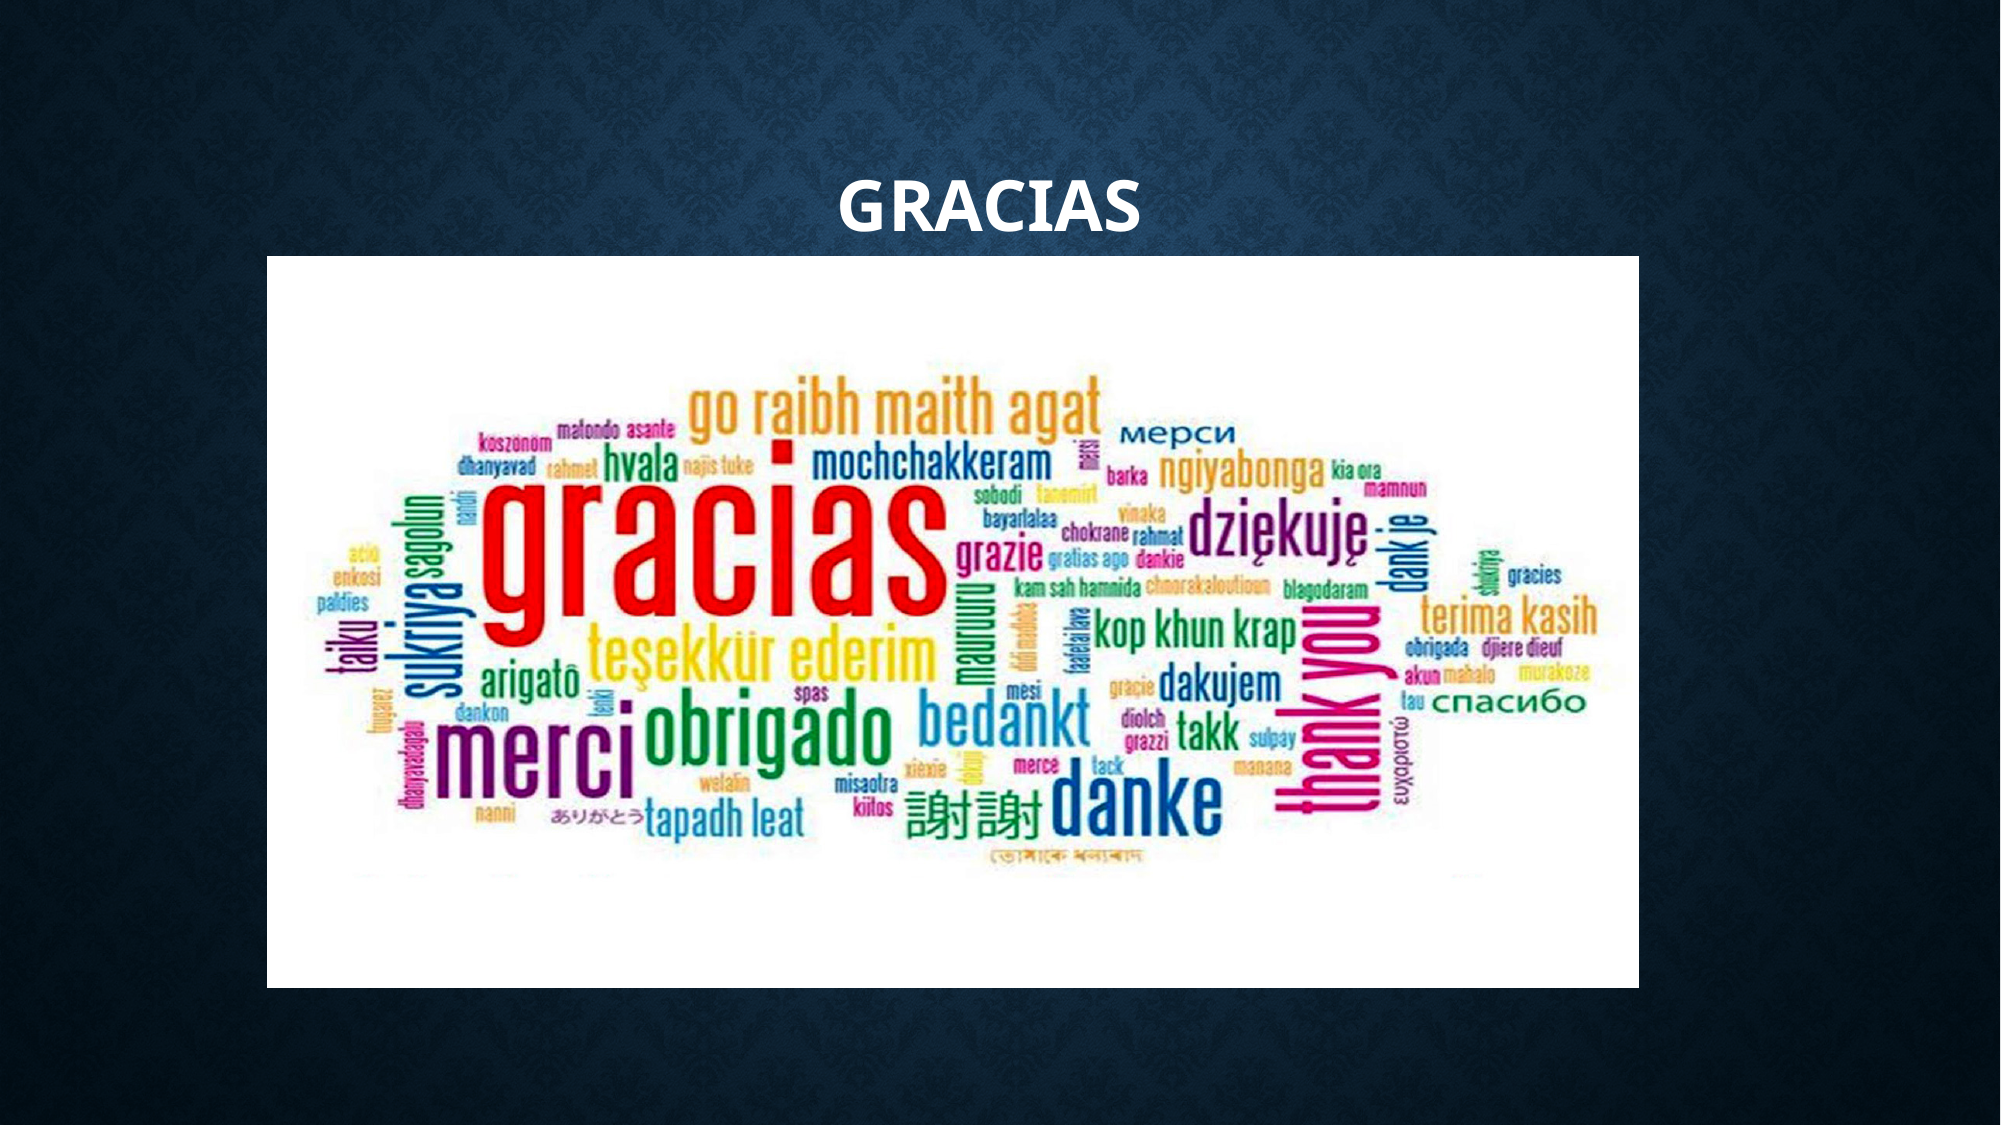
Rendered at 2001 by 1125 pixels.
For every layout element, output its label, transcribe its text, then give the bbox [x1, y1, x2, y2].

title Gracias [149, 99, 1849, 318]
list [267, 256, 1639, 989]
